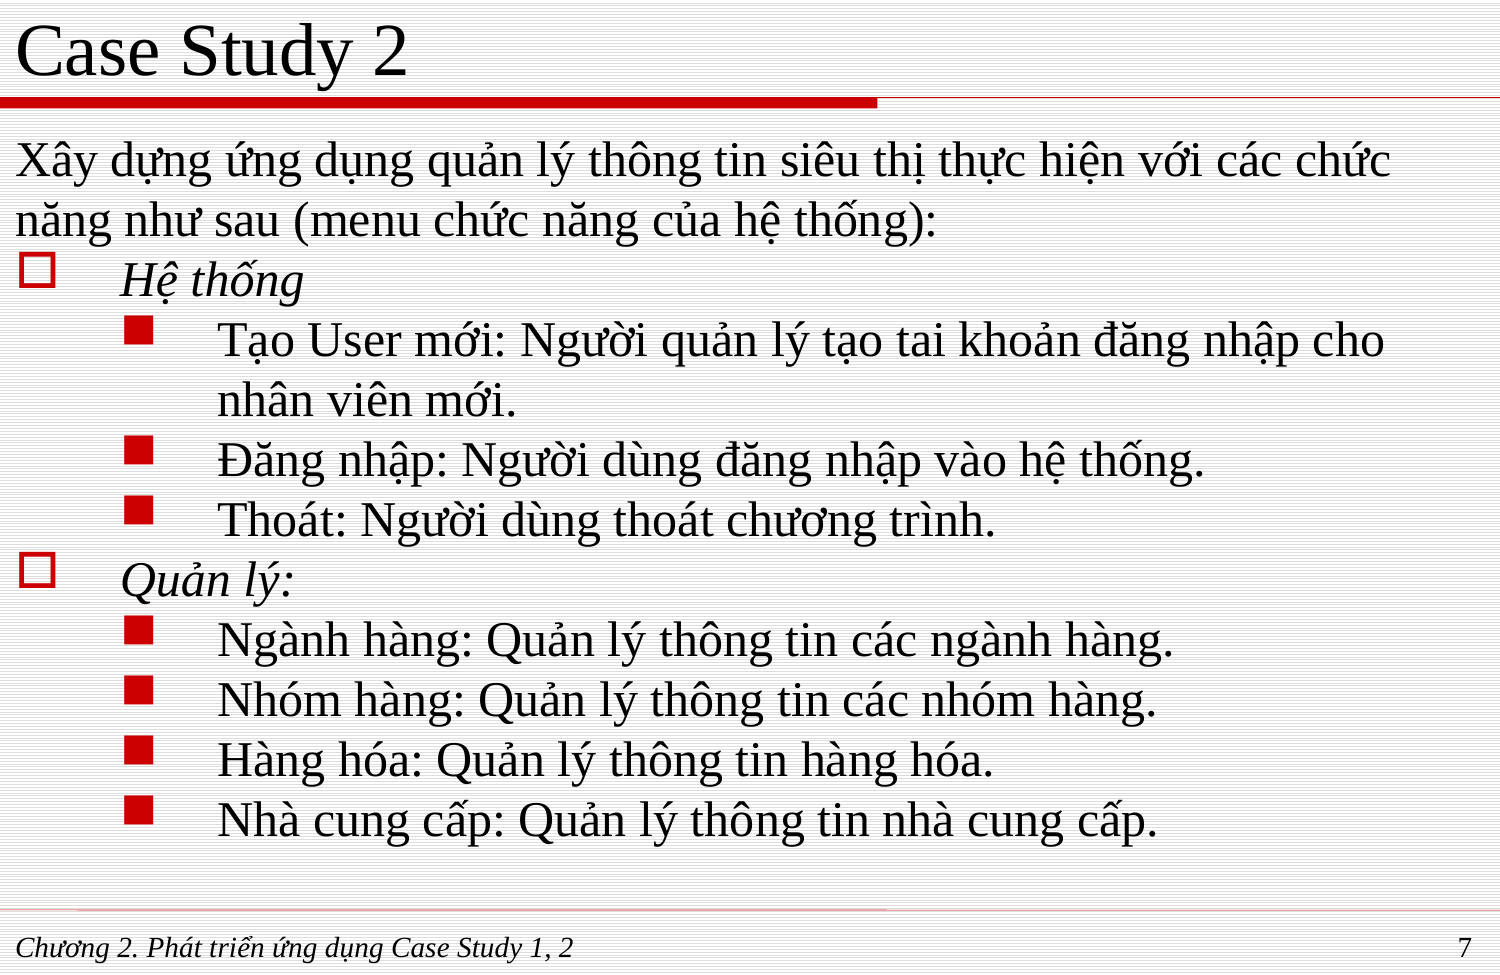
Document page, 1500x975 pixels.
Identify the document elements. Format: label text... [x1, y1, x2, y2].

list Xây dựng ứng dụng quản lý thông tin siêu thị thực hiện với các chức năng như sau (menu chức năng của hệ thống): Hệ thống Tạo User mới: Người quản lý tạo tai khoản đăng nhập cho nhân viên mới. Đăng nhập: Người dùng đăng nhập vào hệ thống. Thoát: Người dùng thoát chương trình. Quản lý: Ngành hàng: Quản lý thông tin các ngành hàng. Nhóm hàng: Quản lý thông tin các nhóm hàng. Hàng hóa: Quản lý thông tin hàng hóa. Nhà cung cấp: Quản lý thông tin nhà cung cấp. [0, 119, 1500, 900]
slide_number 7 [1337, 920, 1488, 967]
footer Chương 2. Phát triển ứng dụng Case Study 1, 2 [0, 920, 1225, 965]
title Case Study 2 [0, 10, 1500, 98]
